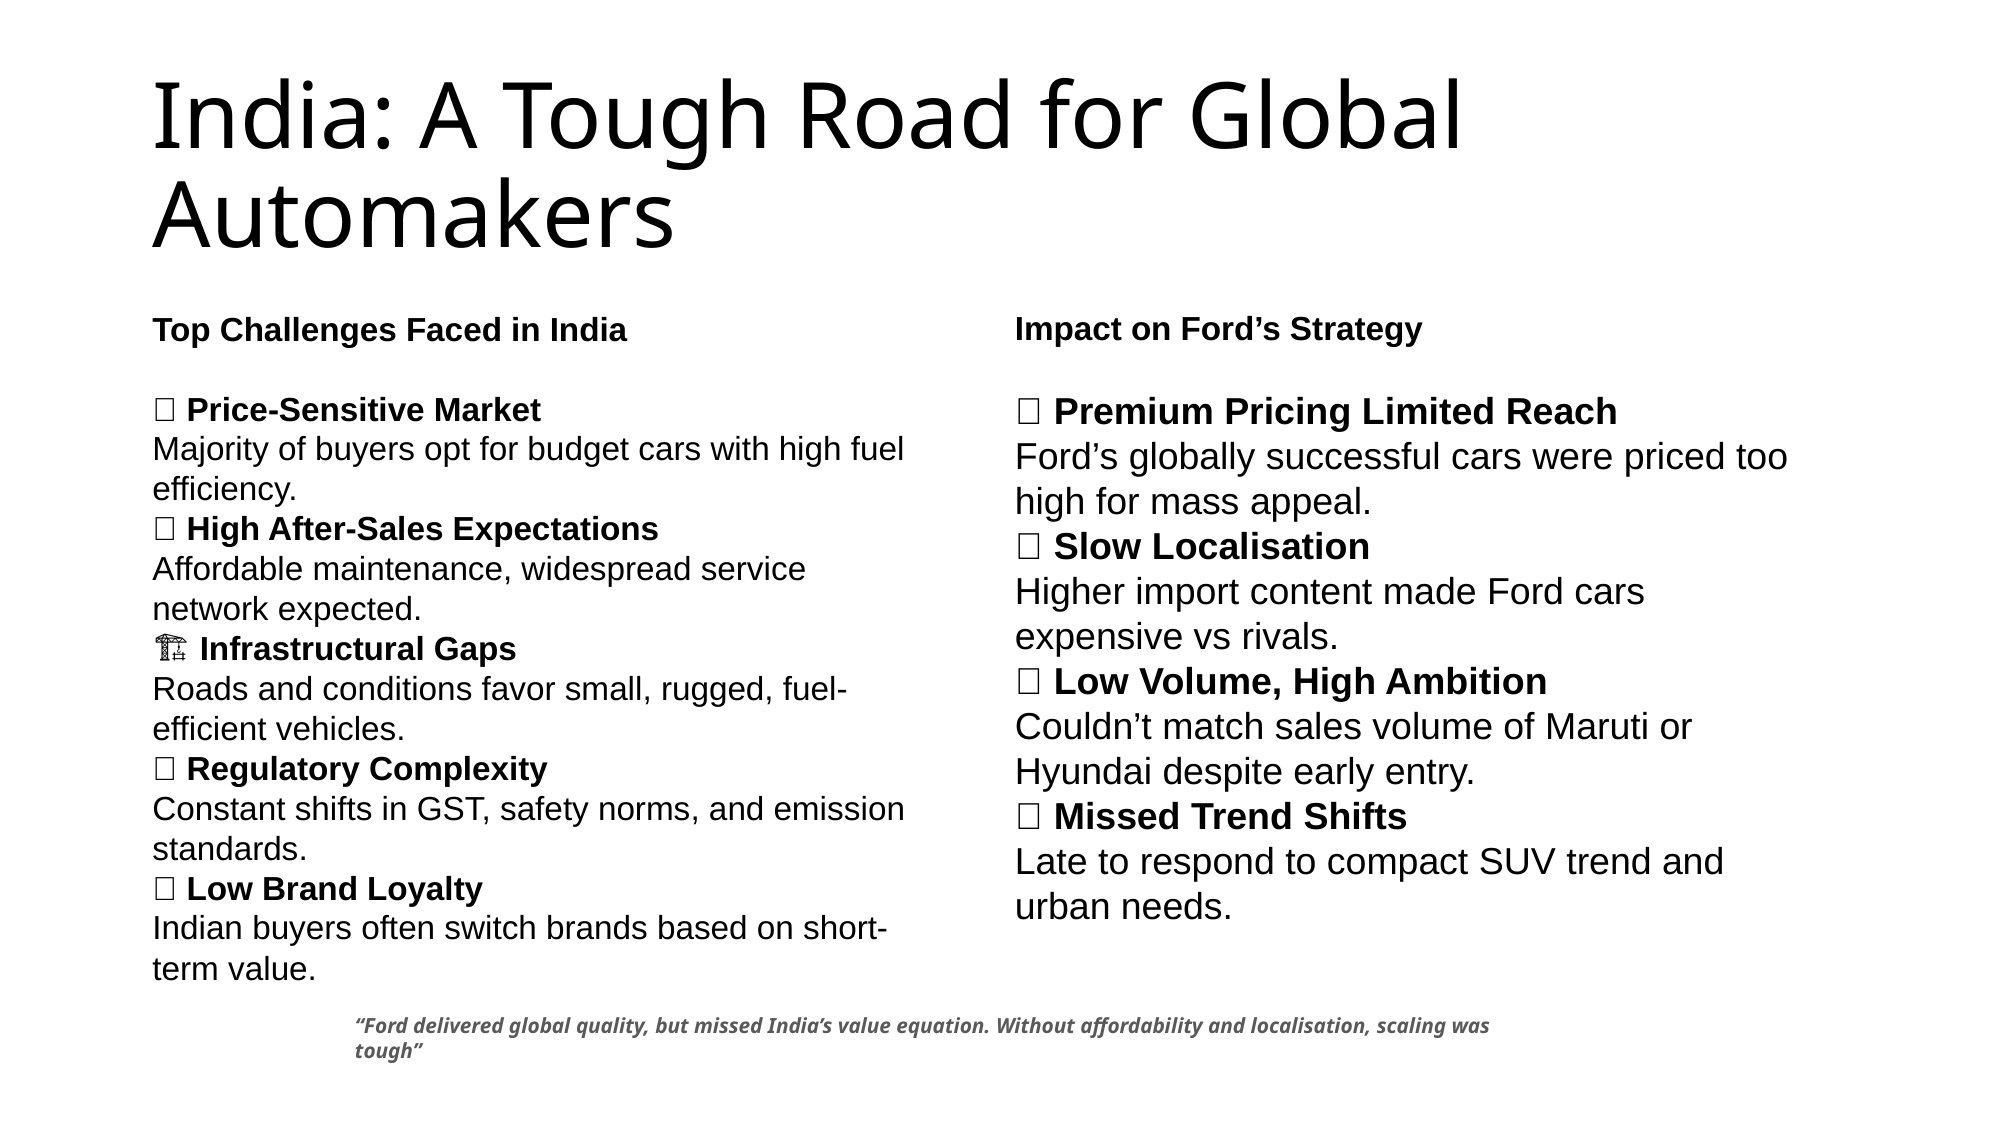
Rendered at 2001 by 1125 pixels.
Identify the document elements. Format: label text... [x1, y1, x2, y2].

title India: A Tough Road for Global Automakers [137, 59, 1863, 278]
text_box “Ford delivered global quality, but missed India’s value equation. Without affordability and localisation, scaling was tough” [340, 1005, 1539, 1070]
text_box Top Challenges Faced in India 🚗 Price-Sensitive Market Majority of buyers opt for budget cars with high fuel efficiency. 🔧 High After-Sales Expectations Affordable maintenance, widespread service network expected. 🏗️ Infrastructural Gaps Roads and conditions favor small, rugged, fuel-efficient vehicles. 📜 Regulatory Complexity Constant shifts in GST, safety norms, and emission standards. 🔄 Low Brand Loyalty Indian buyers often switch brands based on short-term value. [137, 300, 930, 994]
text_box Impact on Ford’s Strategy 🔹 Premium Pricing Limited Reach Ford’s globally successful cars were priced too high for mass appeal. 🔹 Slow Localisation Higher import content made Ford cars expensive vs rivals. 🔹 Low Volume, High Ambition Couldn’t match sales volume of Maruti or Hyundai despite early entry. 🔹 Missed Trend Shifts Late to respond to compact SUV trend and urban needs. [999, 299, 1828, 935]
